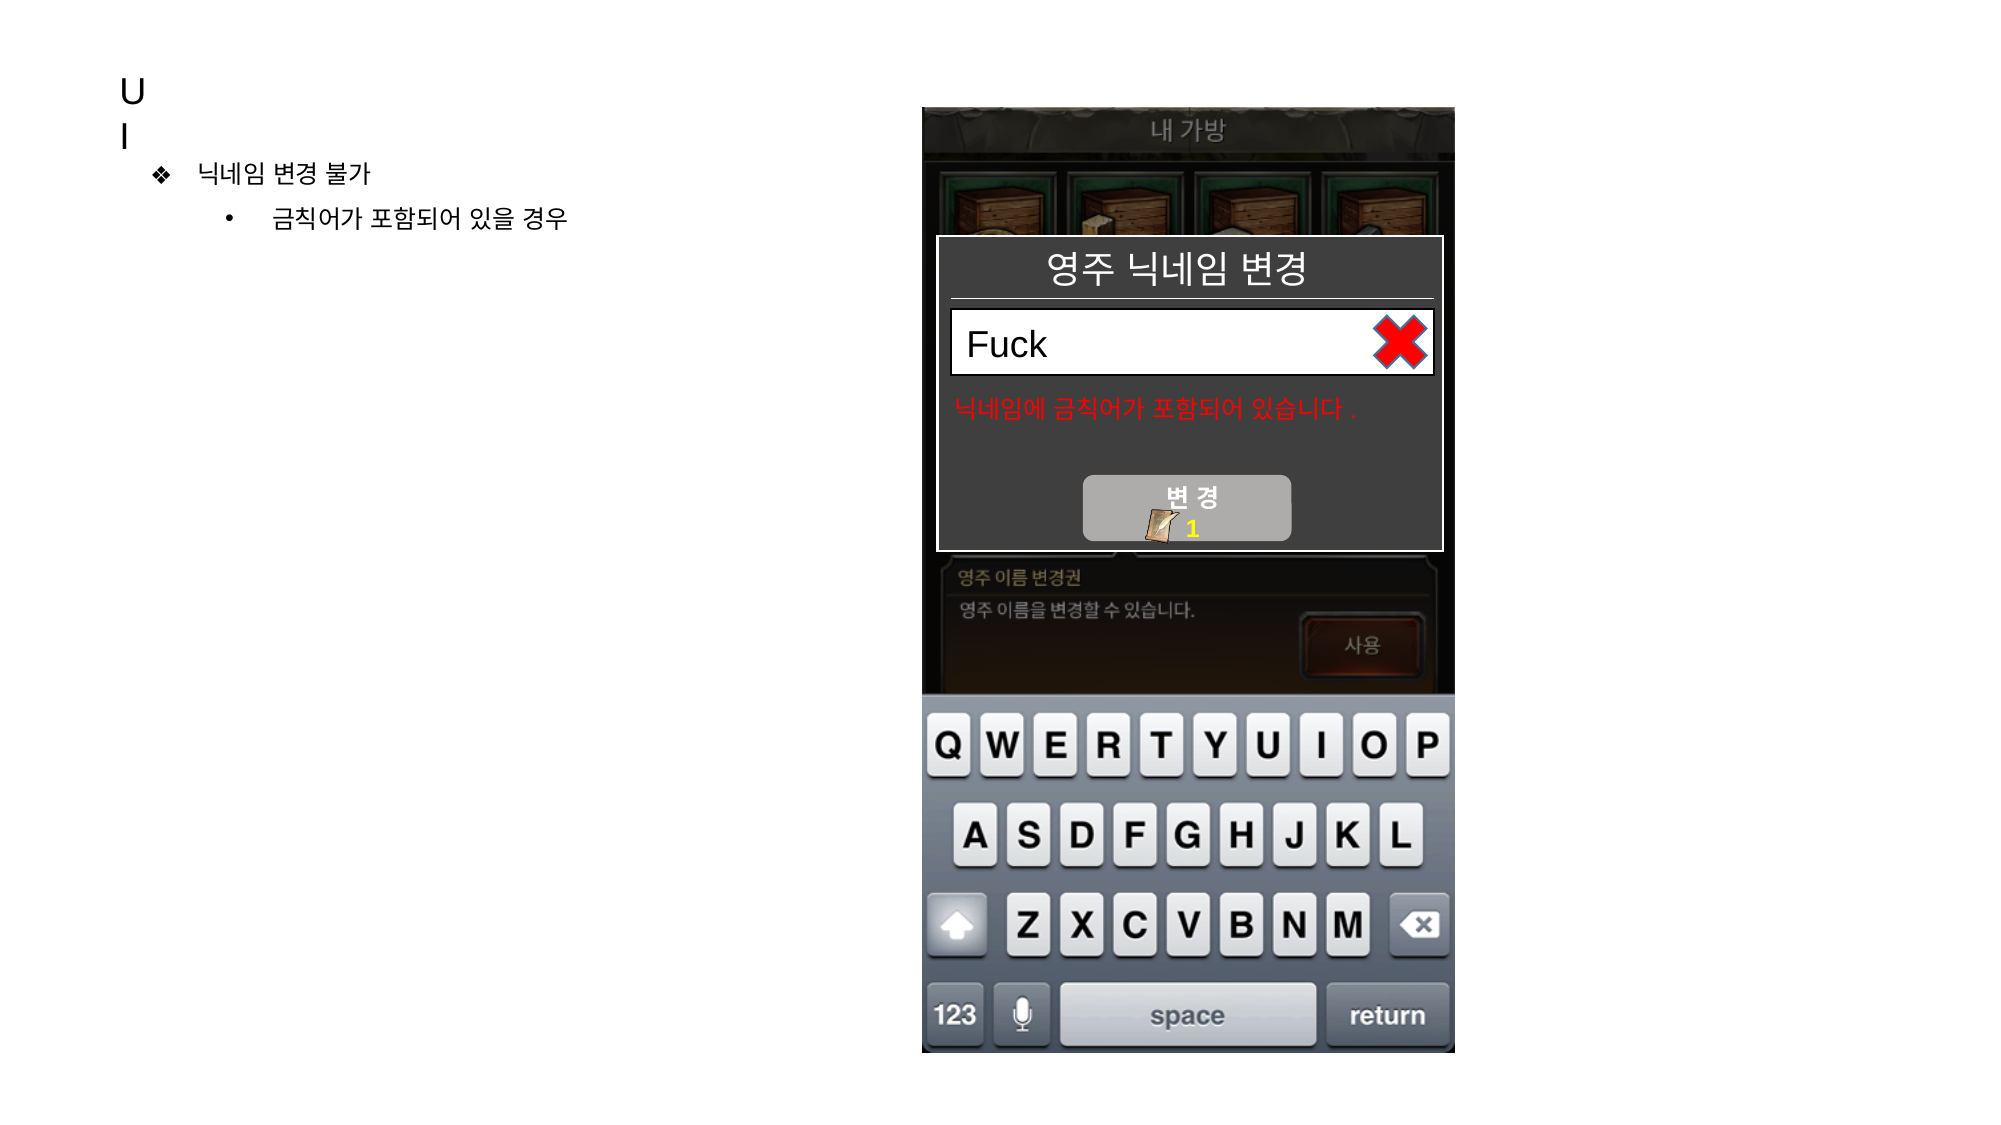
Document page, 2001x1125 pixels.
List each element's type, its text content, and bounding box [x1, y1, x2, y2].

text_box 닉네임 변경 불가 금칙어가 포함되어 있을 경우 [135, 135, 684, 242]
picture [922, 107, 1455, 1053]
text_box UI [104, 59, 172, 121]
